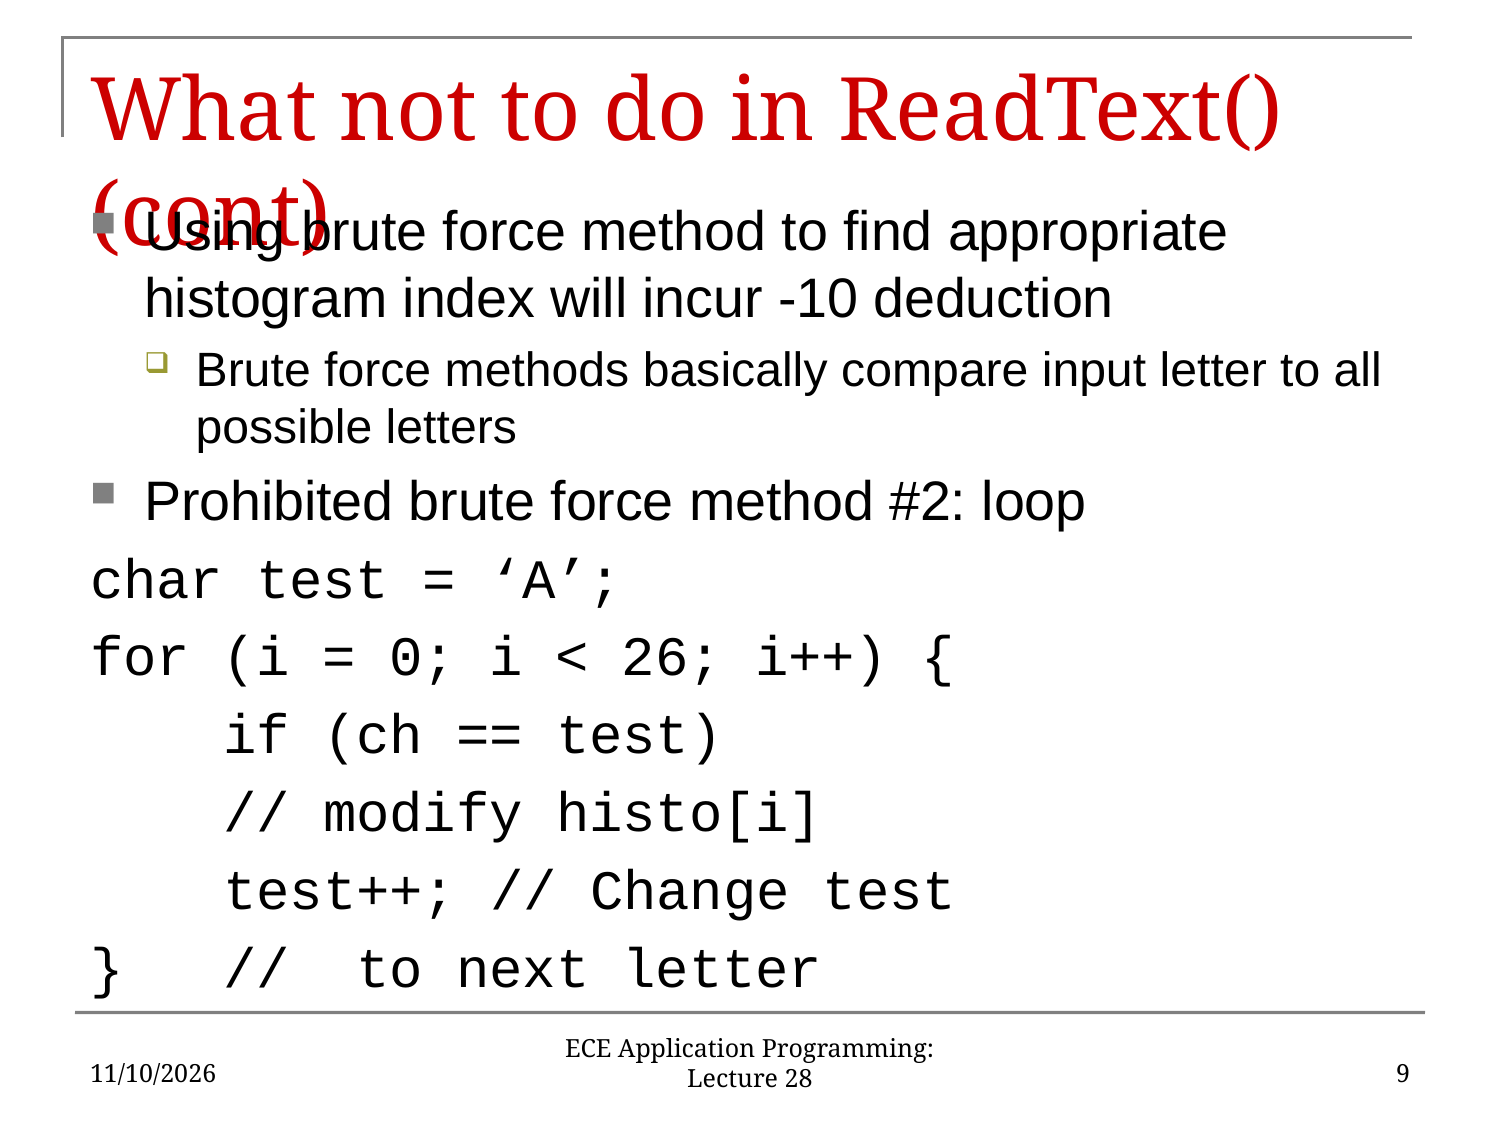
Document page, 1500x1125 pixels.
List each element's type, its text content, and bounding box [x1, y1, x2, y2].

title What not to do in ReadText() (cont) [75, 45, 1425, 163]
footer ECE Application Programming: Lecture 28 [512, 1024, 988, 1101]
slide_number 9 [1074, 1023, 1426, 1100]
list Using brute force method to find appropriate histogram index will incur -10 deduction Brute force methods basically compare input letter to all possible letters Prohibited brute force method #2: loop char test = ‘A’; for (i = 0; i < 26; i++) { if (ch == test) // modify histo[i] test++; // Change test } // to next letter [75, 187, 1425, 1006]
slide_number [74, 1023, 426, 1100]
